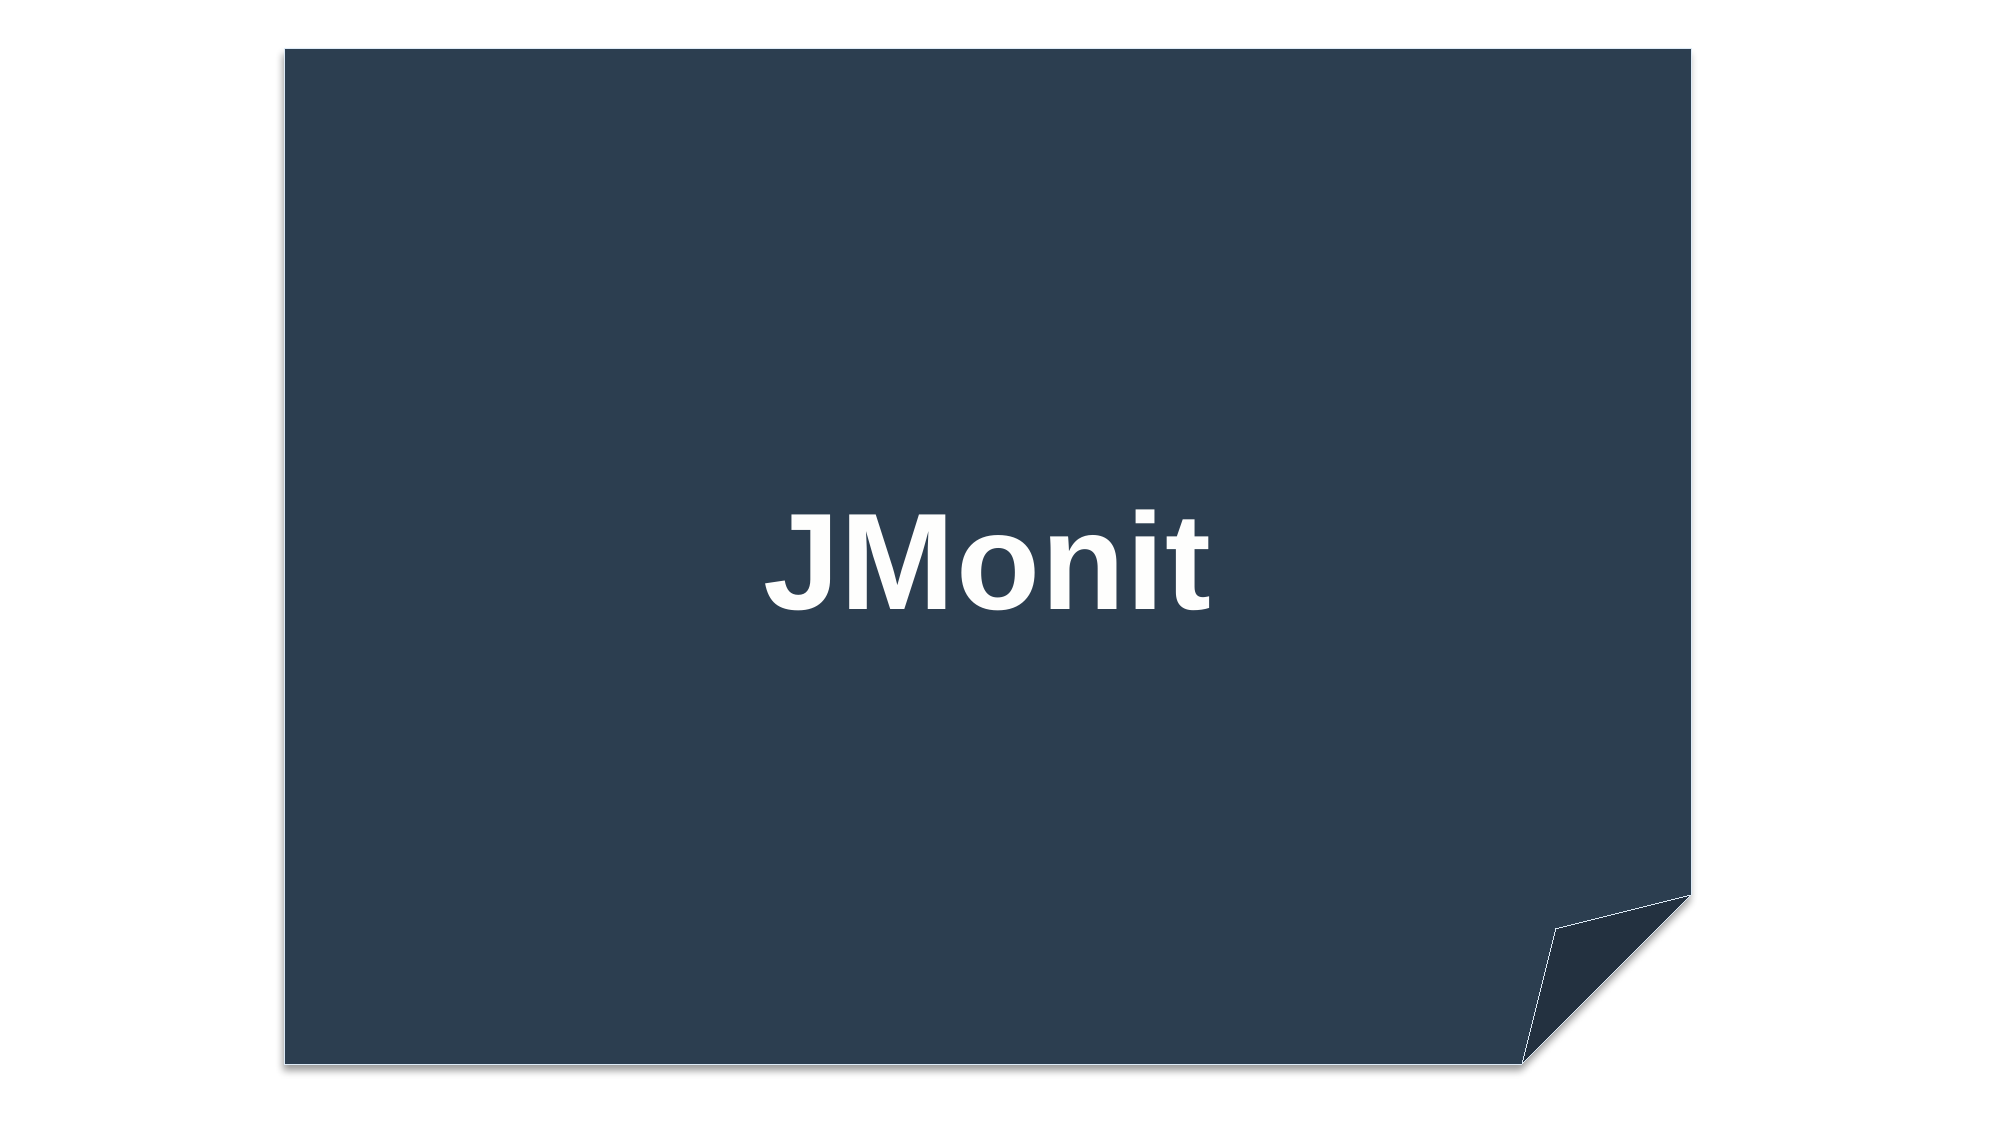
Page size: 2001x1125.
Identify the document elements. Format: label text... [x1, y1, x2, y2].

text_box JMonit [284, 48, 1692, 1065]
